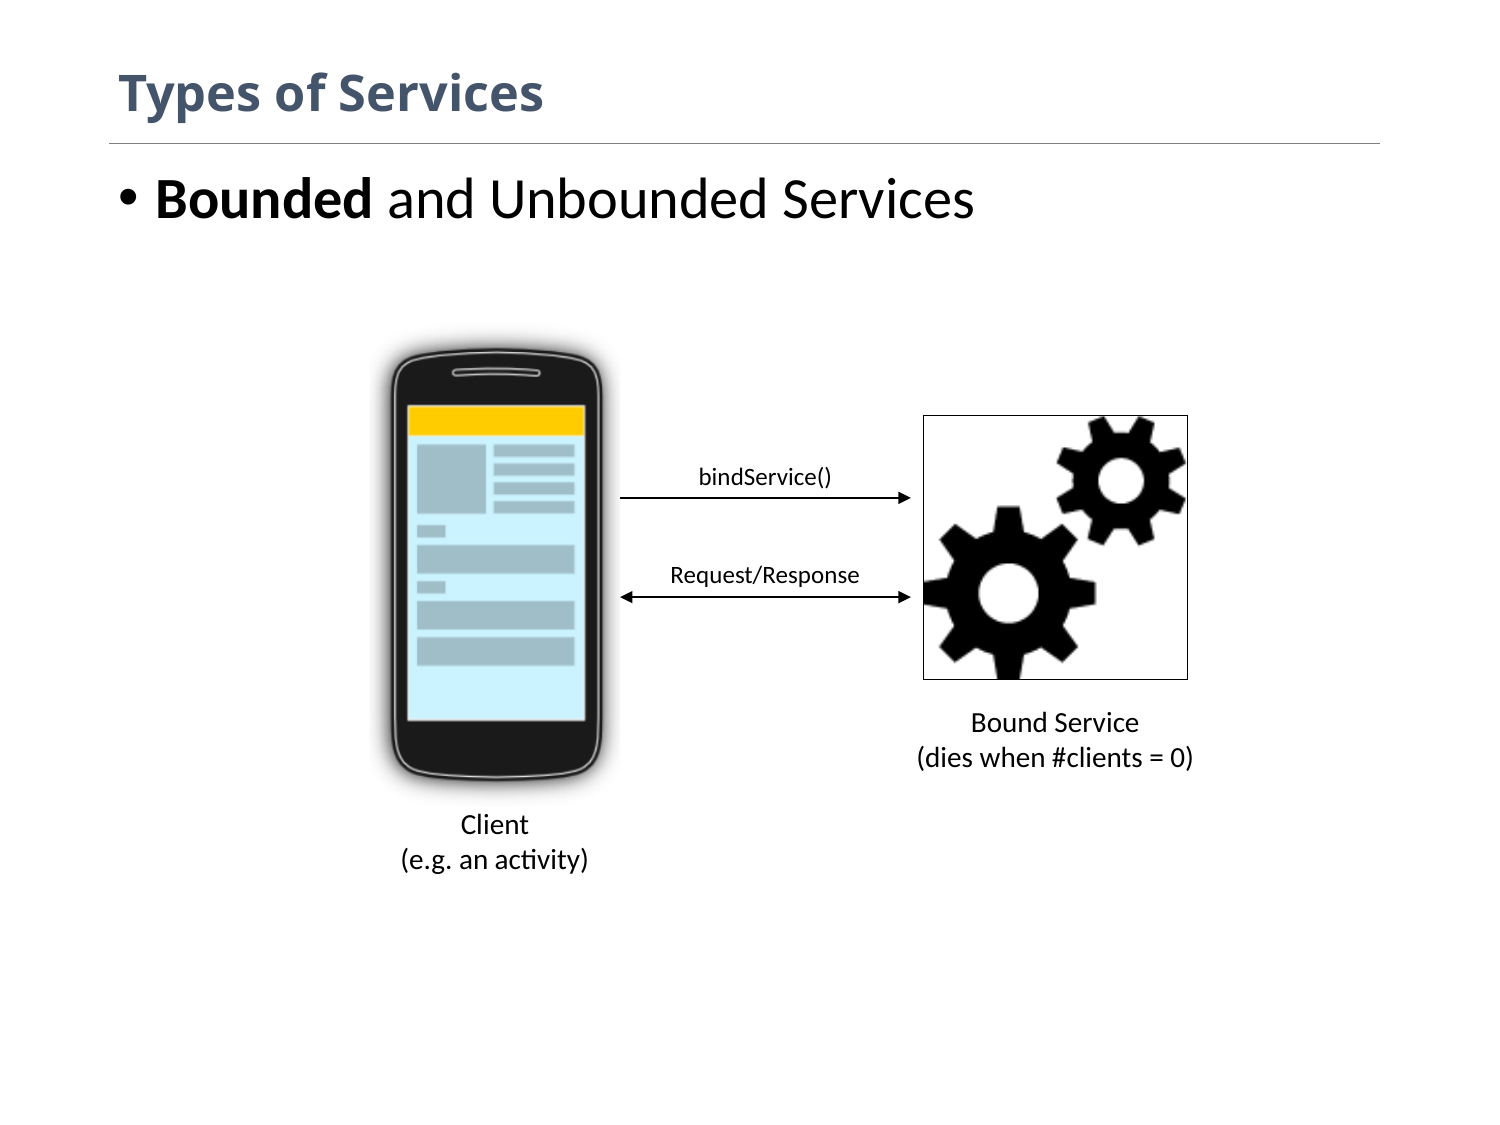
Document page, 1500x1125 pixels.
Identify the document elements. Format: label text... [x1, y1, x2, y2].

text_box bindService() [683, 453, 848, 497]
text_box Request/Response [655, 551, 876, 596]
picture [923, 415, 1188, 680]
text_box Client (e.g. an activity) [378, 810, 612, 883]
picture [369, 322, 621, 810]
text_box Bound Service (dies when #clients = 0) [899, 696, 1212, 781]
list Bounded and Unbounded Services [103, 160, 1380, 1014]
title Types of Services [103, 59, 1397, 130]
